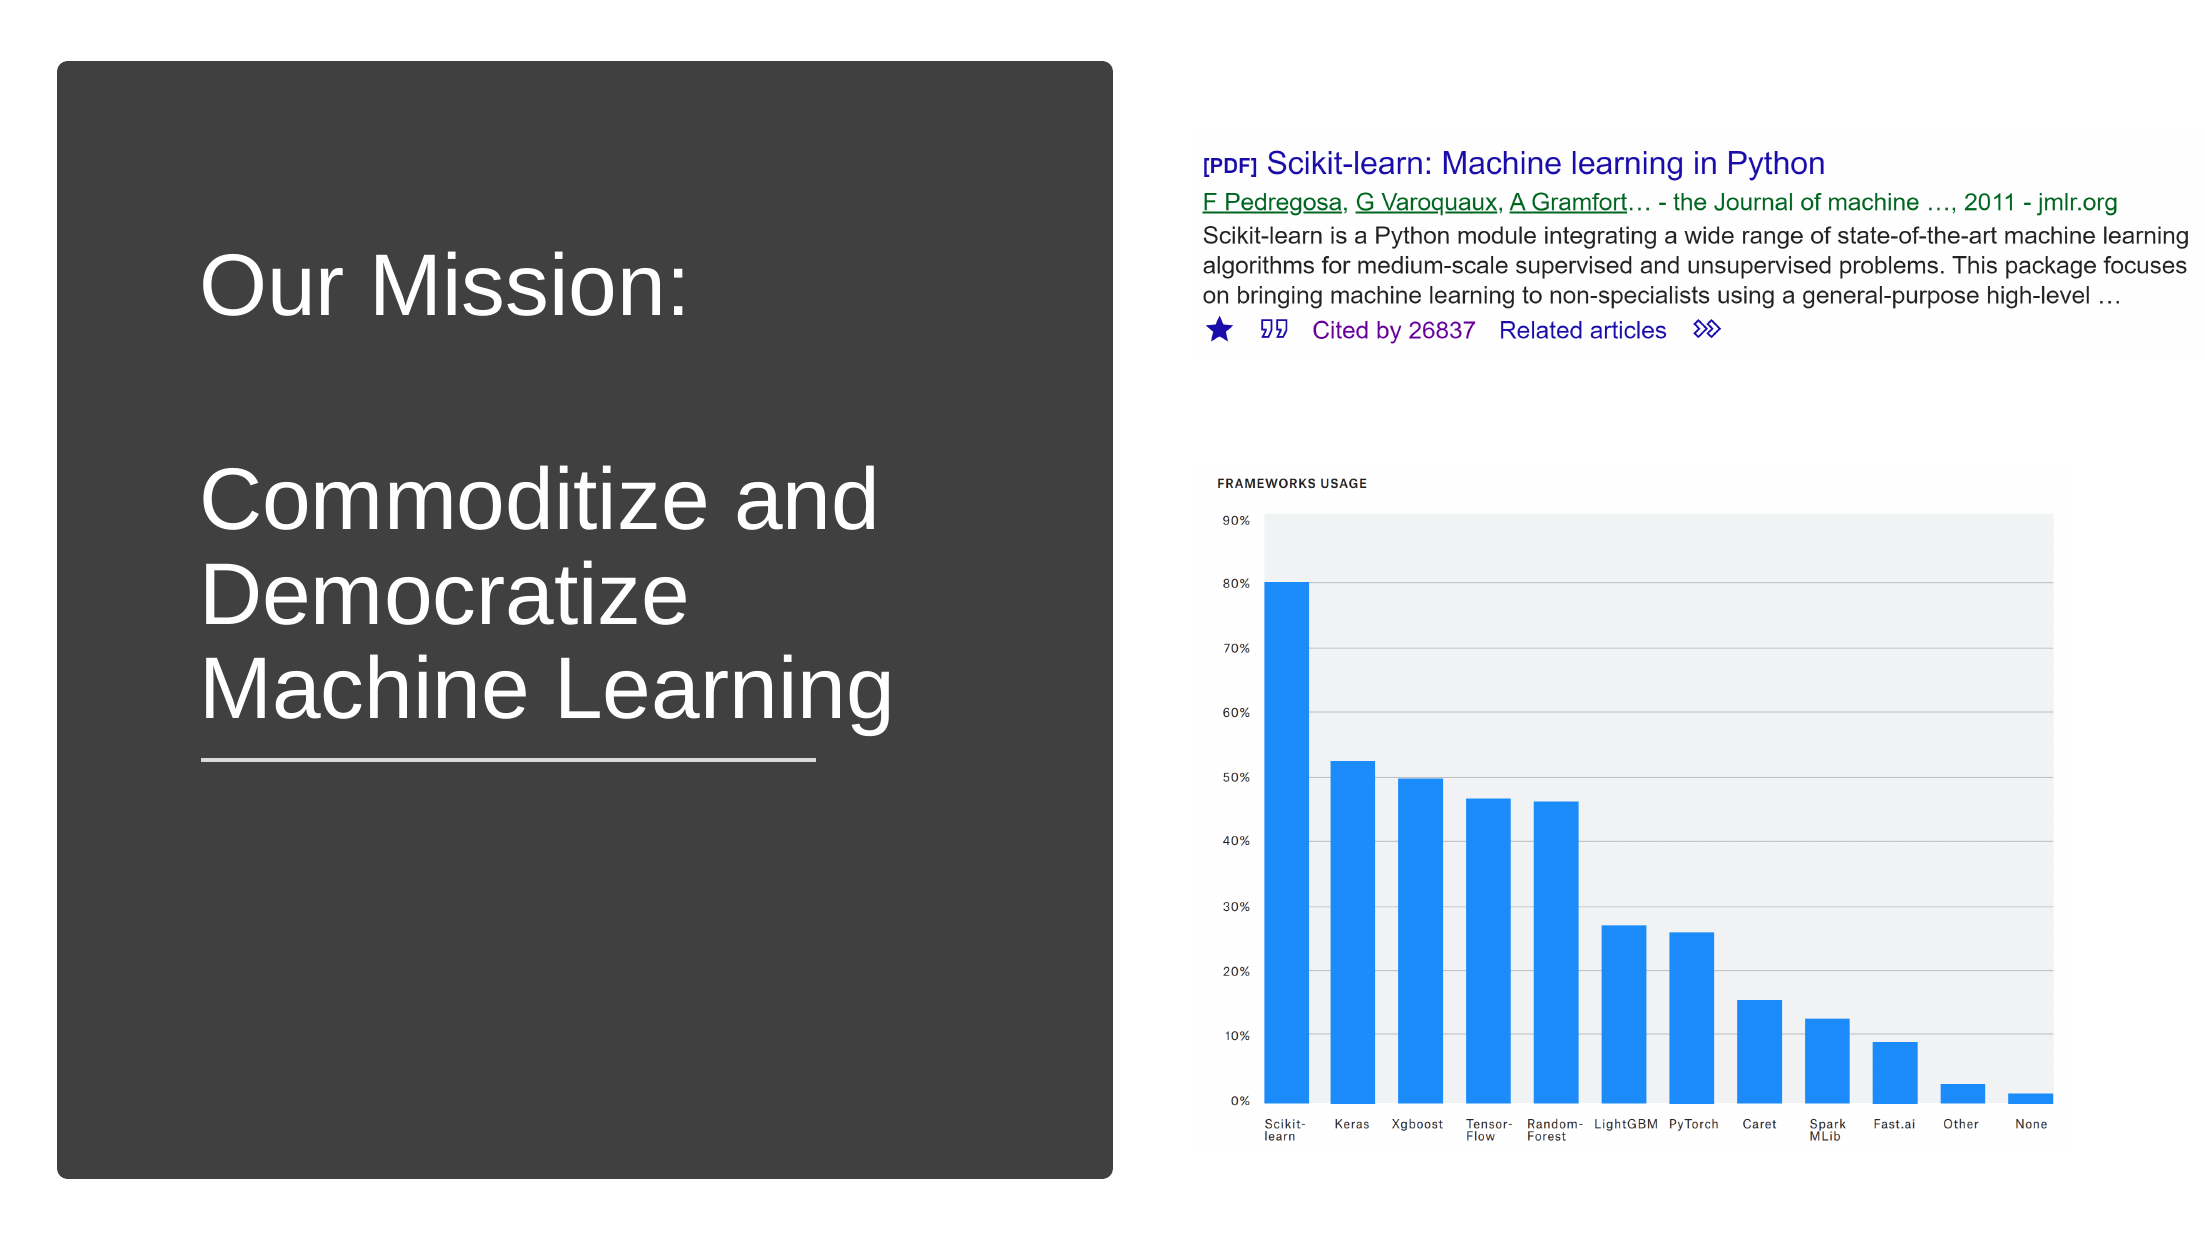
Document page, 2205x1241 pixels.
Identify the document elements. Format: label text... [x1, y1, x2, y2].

text_box Our Mission: Commoditize and Democratize Machine Learning [184, 190, 991, 746]
picture [1191, 125, 2205, 358]
picture [1191, 462, 2071, 1148]
text_box [66, 69, 1104, 1171]
